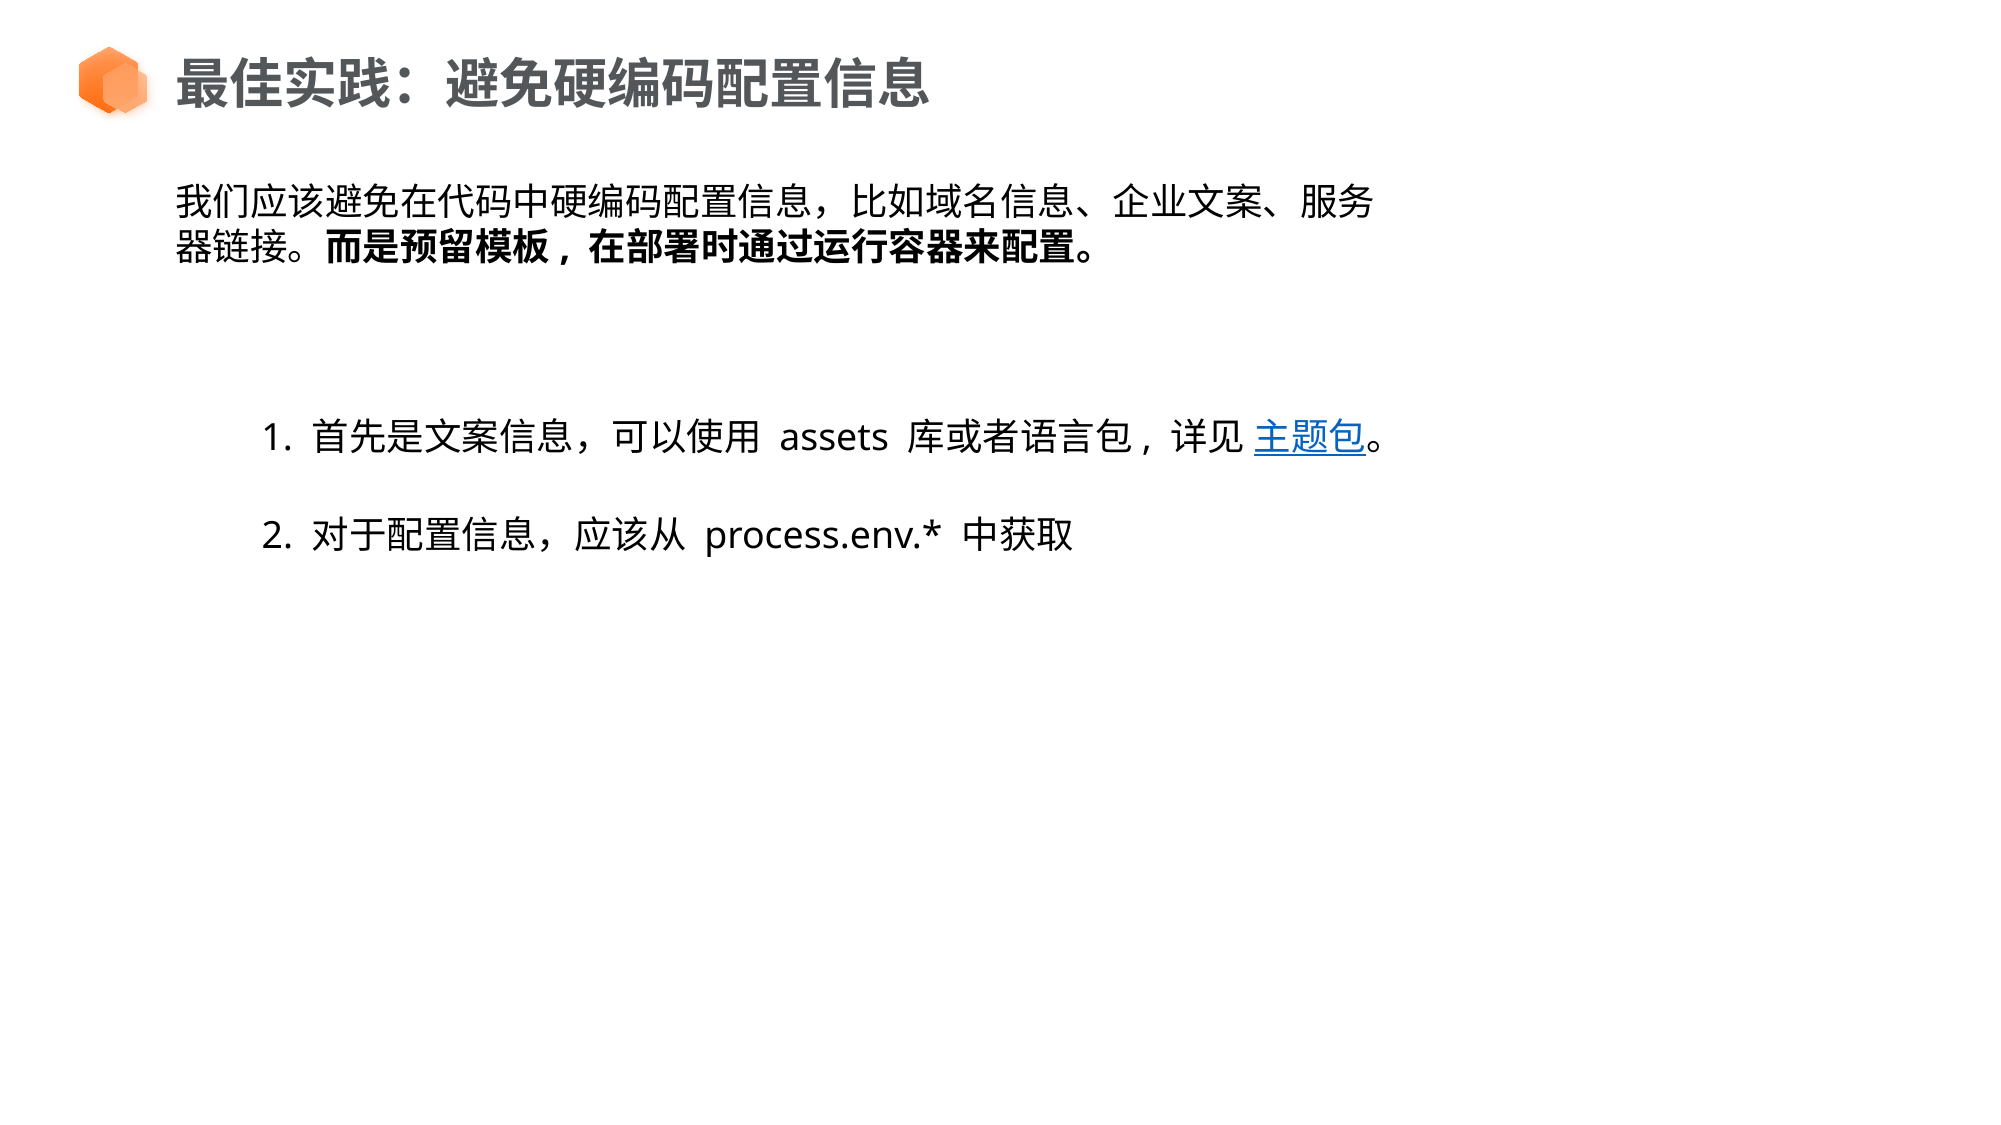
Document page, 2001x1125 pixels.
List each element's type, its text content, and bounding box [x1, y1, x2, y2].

text_box 我们应该避免在代码中硬编码配置信息，比如域名信息、企业文案、服务器链接。而是预留模板, 在部署时通过运行容器来配置。 [160, 170, 1427, 276]
text_box 2. 对于配置信息，应该从 process.env.* 中获取 [246, 503, 1247, 564]
list 最佳实践：避免硬编码配置信息 [160, 49, 1921, 123]
text_box 1. 首先是文案信息，可以使用 assets 库或者语言包, 详见 主题包。 [246, 405, 1530, 475]
